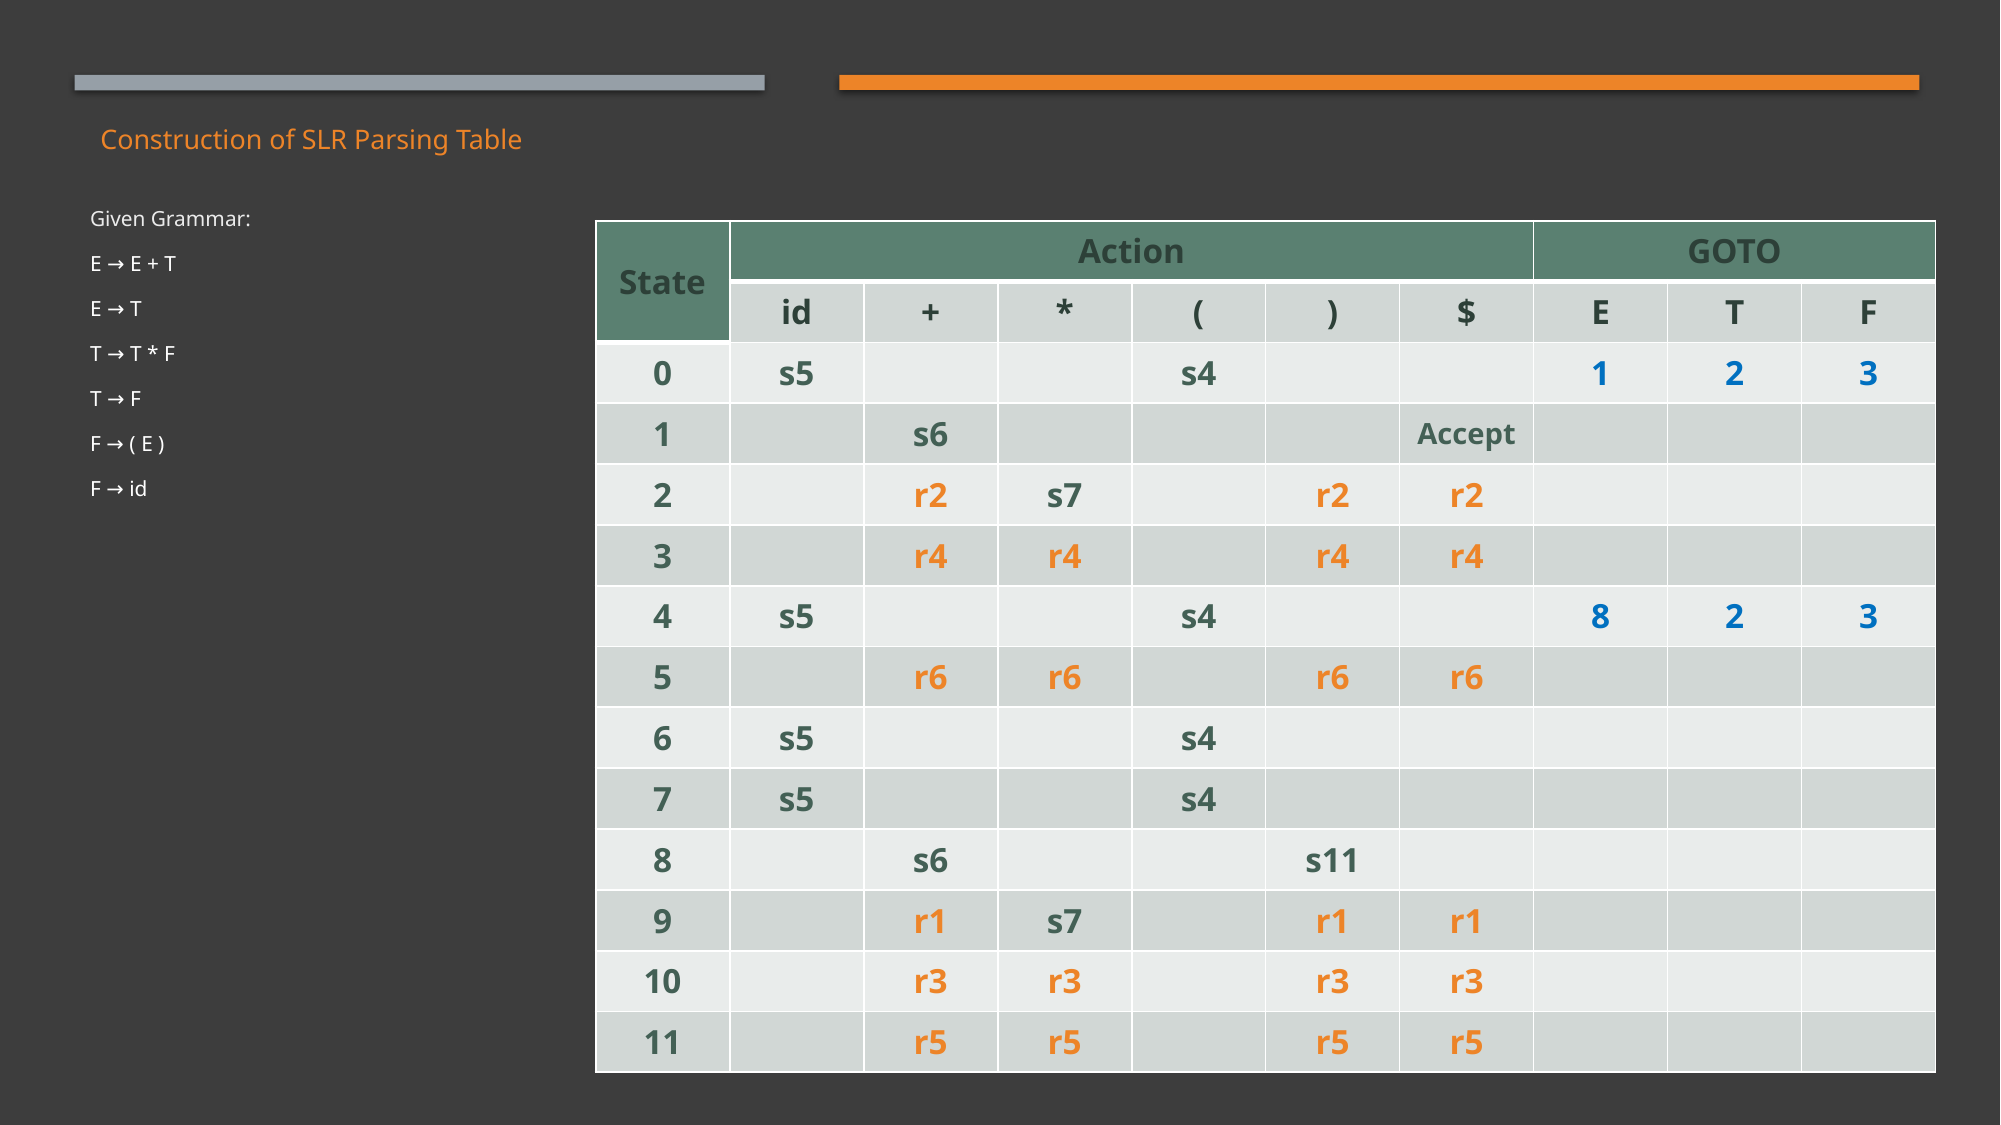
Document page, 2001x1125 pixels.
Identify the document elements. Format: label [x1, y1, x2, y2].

table_cell [1534, 404, 1667, 463]
table_cell [1266, 830, 1399, 889]
table_cell [731, 830, 863, 889]
table_cell [1266, 526, 1399, 585]
table_cell [1802, 952, 1935, 1011]
table_cell [1534, 952, 1667, 1011]
table_cell [1802, 526, 1935, 585]
table_cell [865, 465, 997, 524]
table_cell [999, 708, 1131, 767]
table_cell [731, 891, 863, 950]
table_cell [1668, 708, 1801, 767]
table_cell [1400, 343, 1533, 402]
table_cell [1400, 404, 1533, 463]
title [85, 103, 612, 175]
table_cell [1133, 708, 1265, 767]
table_cell [1534, 465, 1667, 524]
table_cell [865, 830, 997, 889]
table_cell [1133, 1012, 1265, 1071]
table_cell [1668, 1012, 1801, 1071]
table_cell [597, 345, 729, 402]
table_cell [1133, 891, 1265, 950]
table_cell [1534, 769, 1667, 828]
table_cell [731, 284, 863, 342]
table_cell [1133, 769, 1265, 828]
table_cell [1668, 647, 1801, 706]
table_cell [1802, 1012, 1935, 1071]
table_cell [865, 587, 997, 646]
table_cell [865, 343, 997, 402]
table_cell [865, 1012, 997, 1071]
table_cell [1534, 526, 1667, 585]
table_cell [597, 1012, 729, 1071]
table_cell [1266, 404, 1399, 463]
table_cell [597, 708, 729, 767]
table_cell [1133, 952, 1265, 1011]
table_cell [1802, 404, 1935, 463]
table_cell [1400, 647, 1533, 706]
table_cell [1668, 465, 1801, 524]
table_cell [731, 526, 863, 585]
table_cell [999, 587, 1131, 646]
text_box [0, 0, 2000, 1125]
table_cell [1133, 404, 1265, 463]
table_cell [731, 952, 863, 1011]
table_cell [1802, 830, 1935, 889]
list [75, 195, 385, 512]
table_cell [1668, 769, 1801, 828]
table_cell [1802, 465, 1935, 524]
table_cell [1133, 830, 1265, 889]
table_cell [1668, 830, 1801, 889]
table_cell [1668, 526, 1801, 585]
table_cell [1534, 587, 1667, 646]
table_cell [731, 708, 863, 767]
table_cell [731, 343, 863, 402]
table_cell [1266, 343, 1399, 402]
table_cell [865, 526, 997, 585]
table_cell [865, 769, 997, 828]
table_cell [1668, 343, 1801, 402]
table_cell [999, 647, 1131, 706]
table_cell [597, 952, 729, 1011]
table_cell [865, 404, 997, 463]
table_cell [1534, 284, 1667, 342]
table_cell [731, 769, 863, 828]
table_cell [597, 891, 729, 950]
table_cell [1668, 404, 1801, 463]
table_cell [1133, 343, 1265, 402]
table_cell [1802, 587, 1935, 646]
table_cell [1802, 769, 1935, 828]
table_cell [999, 952, 1131, 1011]
table_cell [865, 891, 997, 950]
table_cell [1534, 708, 1667, 767]
table_cell [1668, 891, 1801, 950]
table_cell [1133, 587, 1265, 646]
table_cell [1266, 708, 1399, 767]
table_cell [1266, 769, 1399, 828]
table_cell [1534, 1012, 1667, 1071]
table_cell [731, 1012, 863, 1071]
table_cell [731, 404, 863, 463]
table_cell [999, 830, 1131, 889]
table_cell [1534, 891, 1667, 950]
table_cell [865, 708, 997, 767]
table_cell [1266, 647, 1399, 706]
table_cell [1668, 284, 1801, 342]
table_cell [1266, 587, 1399, 646]
table_cell [1266, 891, 1399, 950]
table_cell [999, 891, 1131, 950]
table_cell [1802, 891, 1935, 950]
table_cell [597, 526, 729, 585]
table_cell [1133, 465, 1265, 524]
table_cell [597, 647, 729, 706]
table_cell [731, 465, 863, 524]
table_cell [1534, 647, 1667, 706]
table_cell [1133, 647, 1265, 706]
table_cell [999, 343, 1131, 402]
table_cell [1400, 284, 1533, 342]
table_cell [1802, 647, 1935, 706]
table_header [597, 222, 729, 340]
table_cell [597, 769, 729, 828]
table_cell [1400, 891, 1533, 950]
table_cell [999, 526, 1131, 585]
table_cell [1400, 1012, 1533, 1071]
table_cell [865, 647, 997, 706]
table_cell [1266, 284, 1399, 342]
table_cell [731, 587, 863, 646]
table_cell [597, 830, 729, 889]
table_cell [1400, 526, 1533, 585]
table_cell [1400, 587, 1533, 646]
table_cell [999, 769, 1131, 828]
table_cell [1534, 343, 1667, 402]
table_cell [999, 284, 1131, 342]
table_cell [999, 465, 1131, 524]
table_cell [1400, 465, 1533, 524]
table_cell [1266, 952, 1399, 1011]
table_cell [1266, 1012, 1399, 1071]
table_cell [1668, 952, 1801, 1011]
table_cell [1802, 708, 1935, 767]
table_header [1534, 222, 1935, 279]
table_cell [597, 404, 729, 463]
table_cell [999, 404, 1131, 463]
table_cell [1534, 830, 1667, 889]
table_cell [999, 1012, 1131, 1071]
table_cell [1400, 952, 1533, 1011]
table_cell [1668, 587, 1801, 646]
table_header [731, 222, 1533, 279]
table_cell [1266, 465, 1399, 524]
table_cell [597, 465, 729, 524]
table_cell [1133, 526, 1265, 585]
table_cell [1400, 830, 1533, 889]
table_cell [1133, 284, 1265, 342]
table_cell [597, 587, 729, 646]
table_cell [1400, 769, 1533, 828]
table_cell [1400, 708, 1533, 767]
table_cell [865, 284, 997, 342]
table_cell [731, 647, 863, 706]
table_cell [1802, 343, 1935, 402]
table_cell [865, 952, 997, 1011]
table_cell [1802, 284, 1935, 342]
